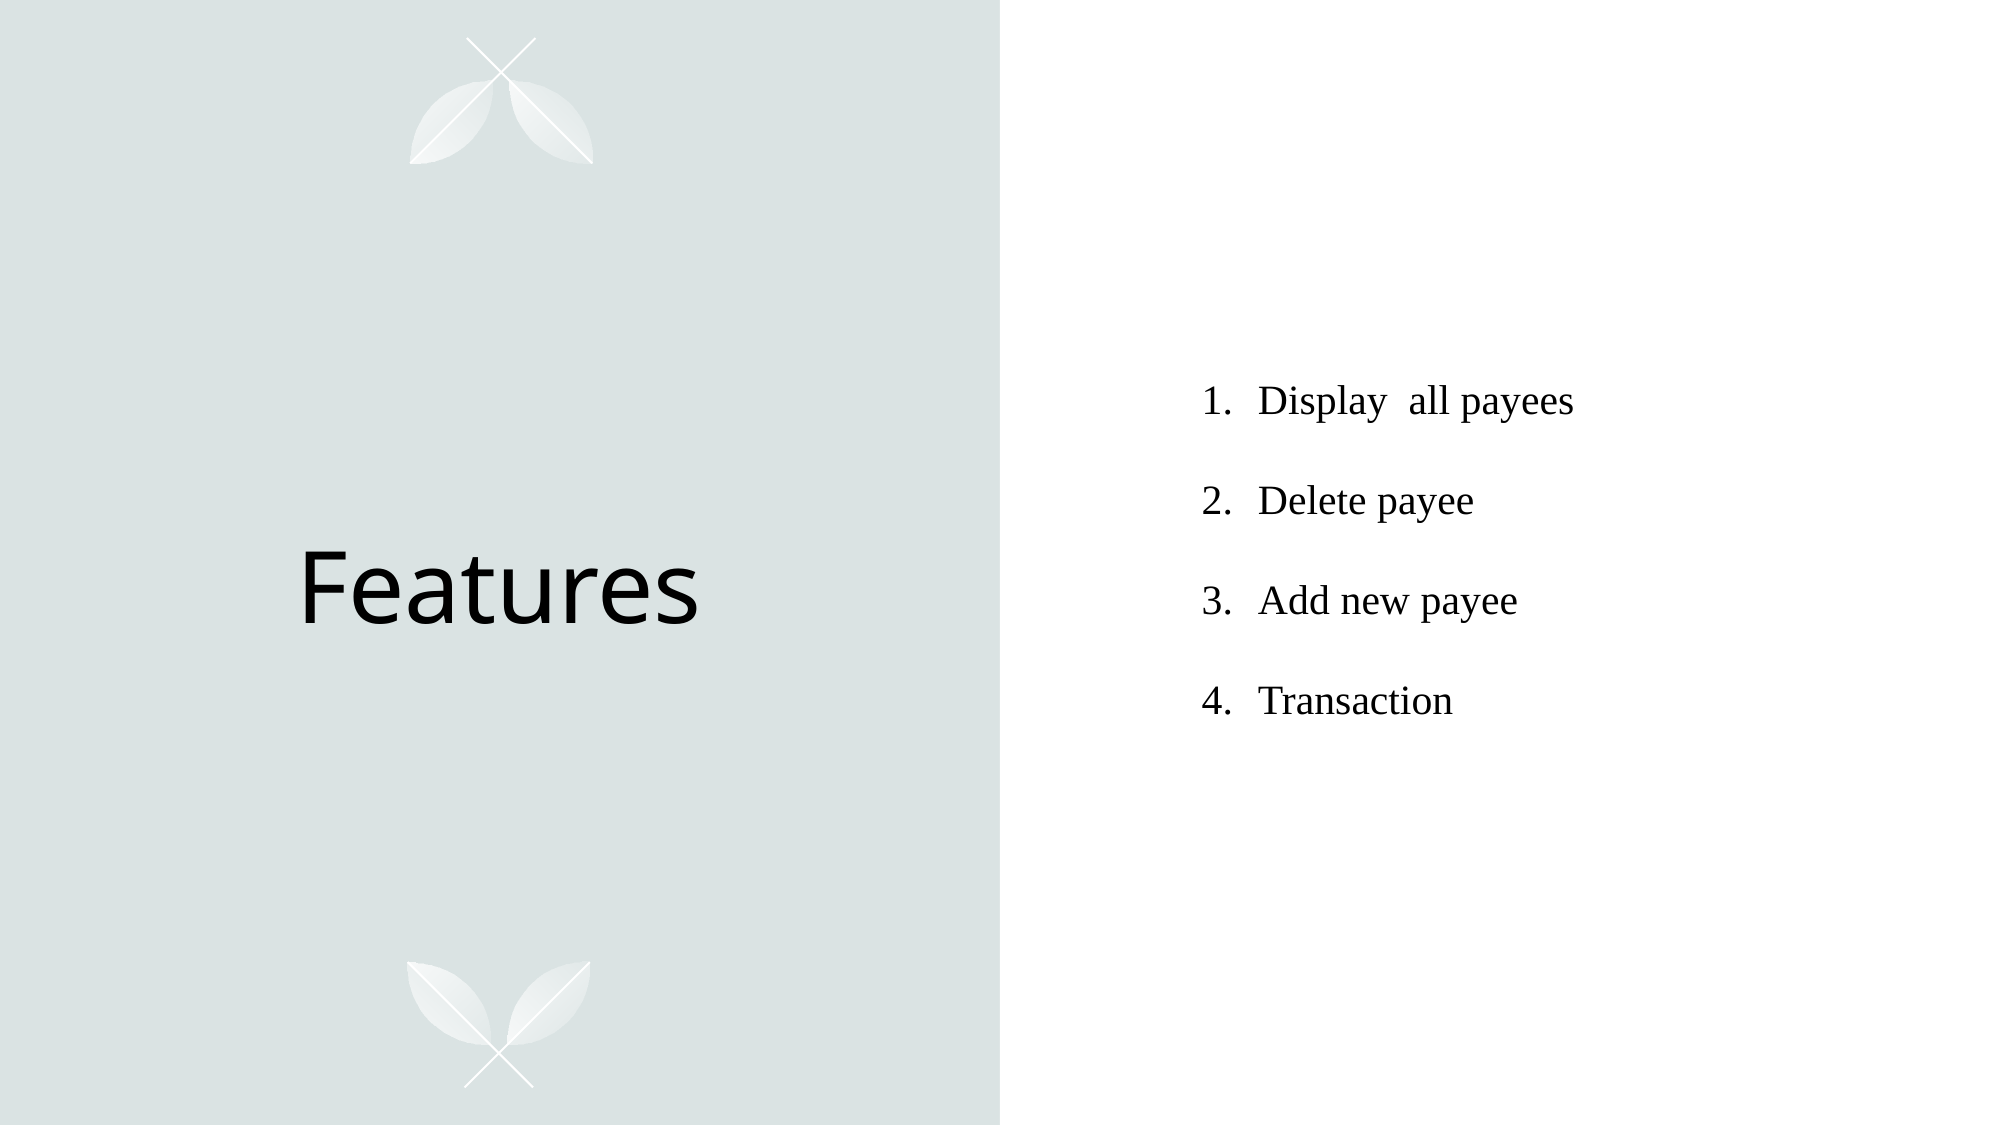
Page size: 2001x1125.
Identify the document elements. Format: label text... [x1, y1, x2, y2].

title Features [75, 163, 923, 651]
text_box Display all payees Delete payee Add new payee Transaction [1186, 315, 1821, 731]
